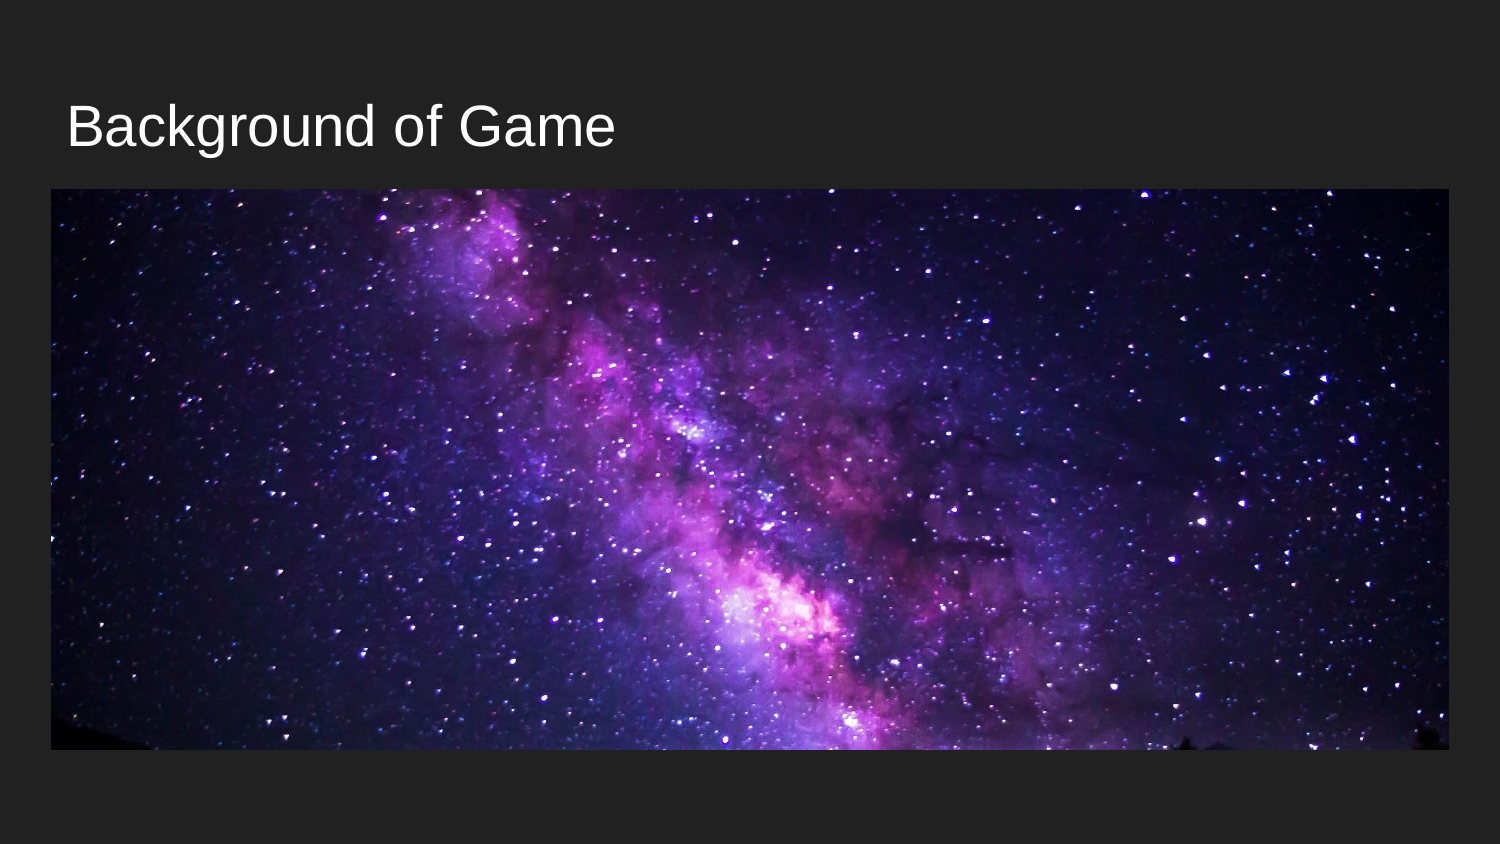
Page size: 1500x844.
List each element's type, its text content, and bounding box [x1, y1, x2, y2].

picture [50, 188, 1450, 750]
title Background of Game [51, 72, 1449, 167]
